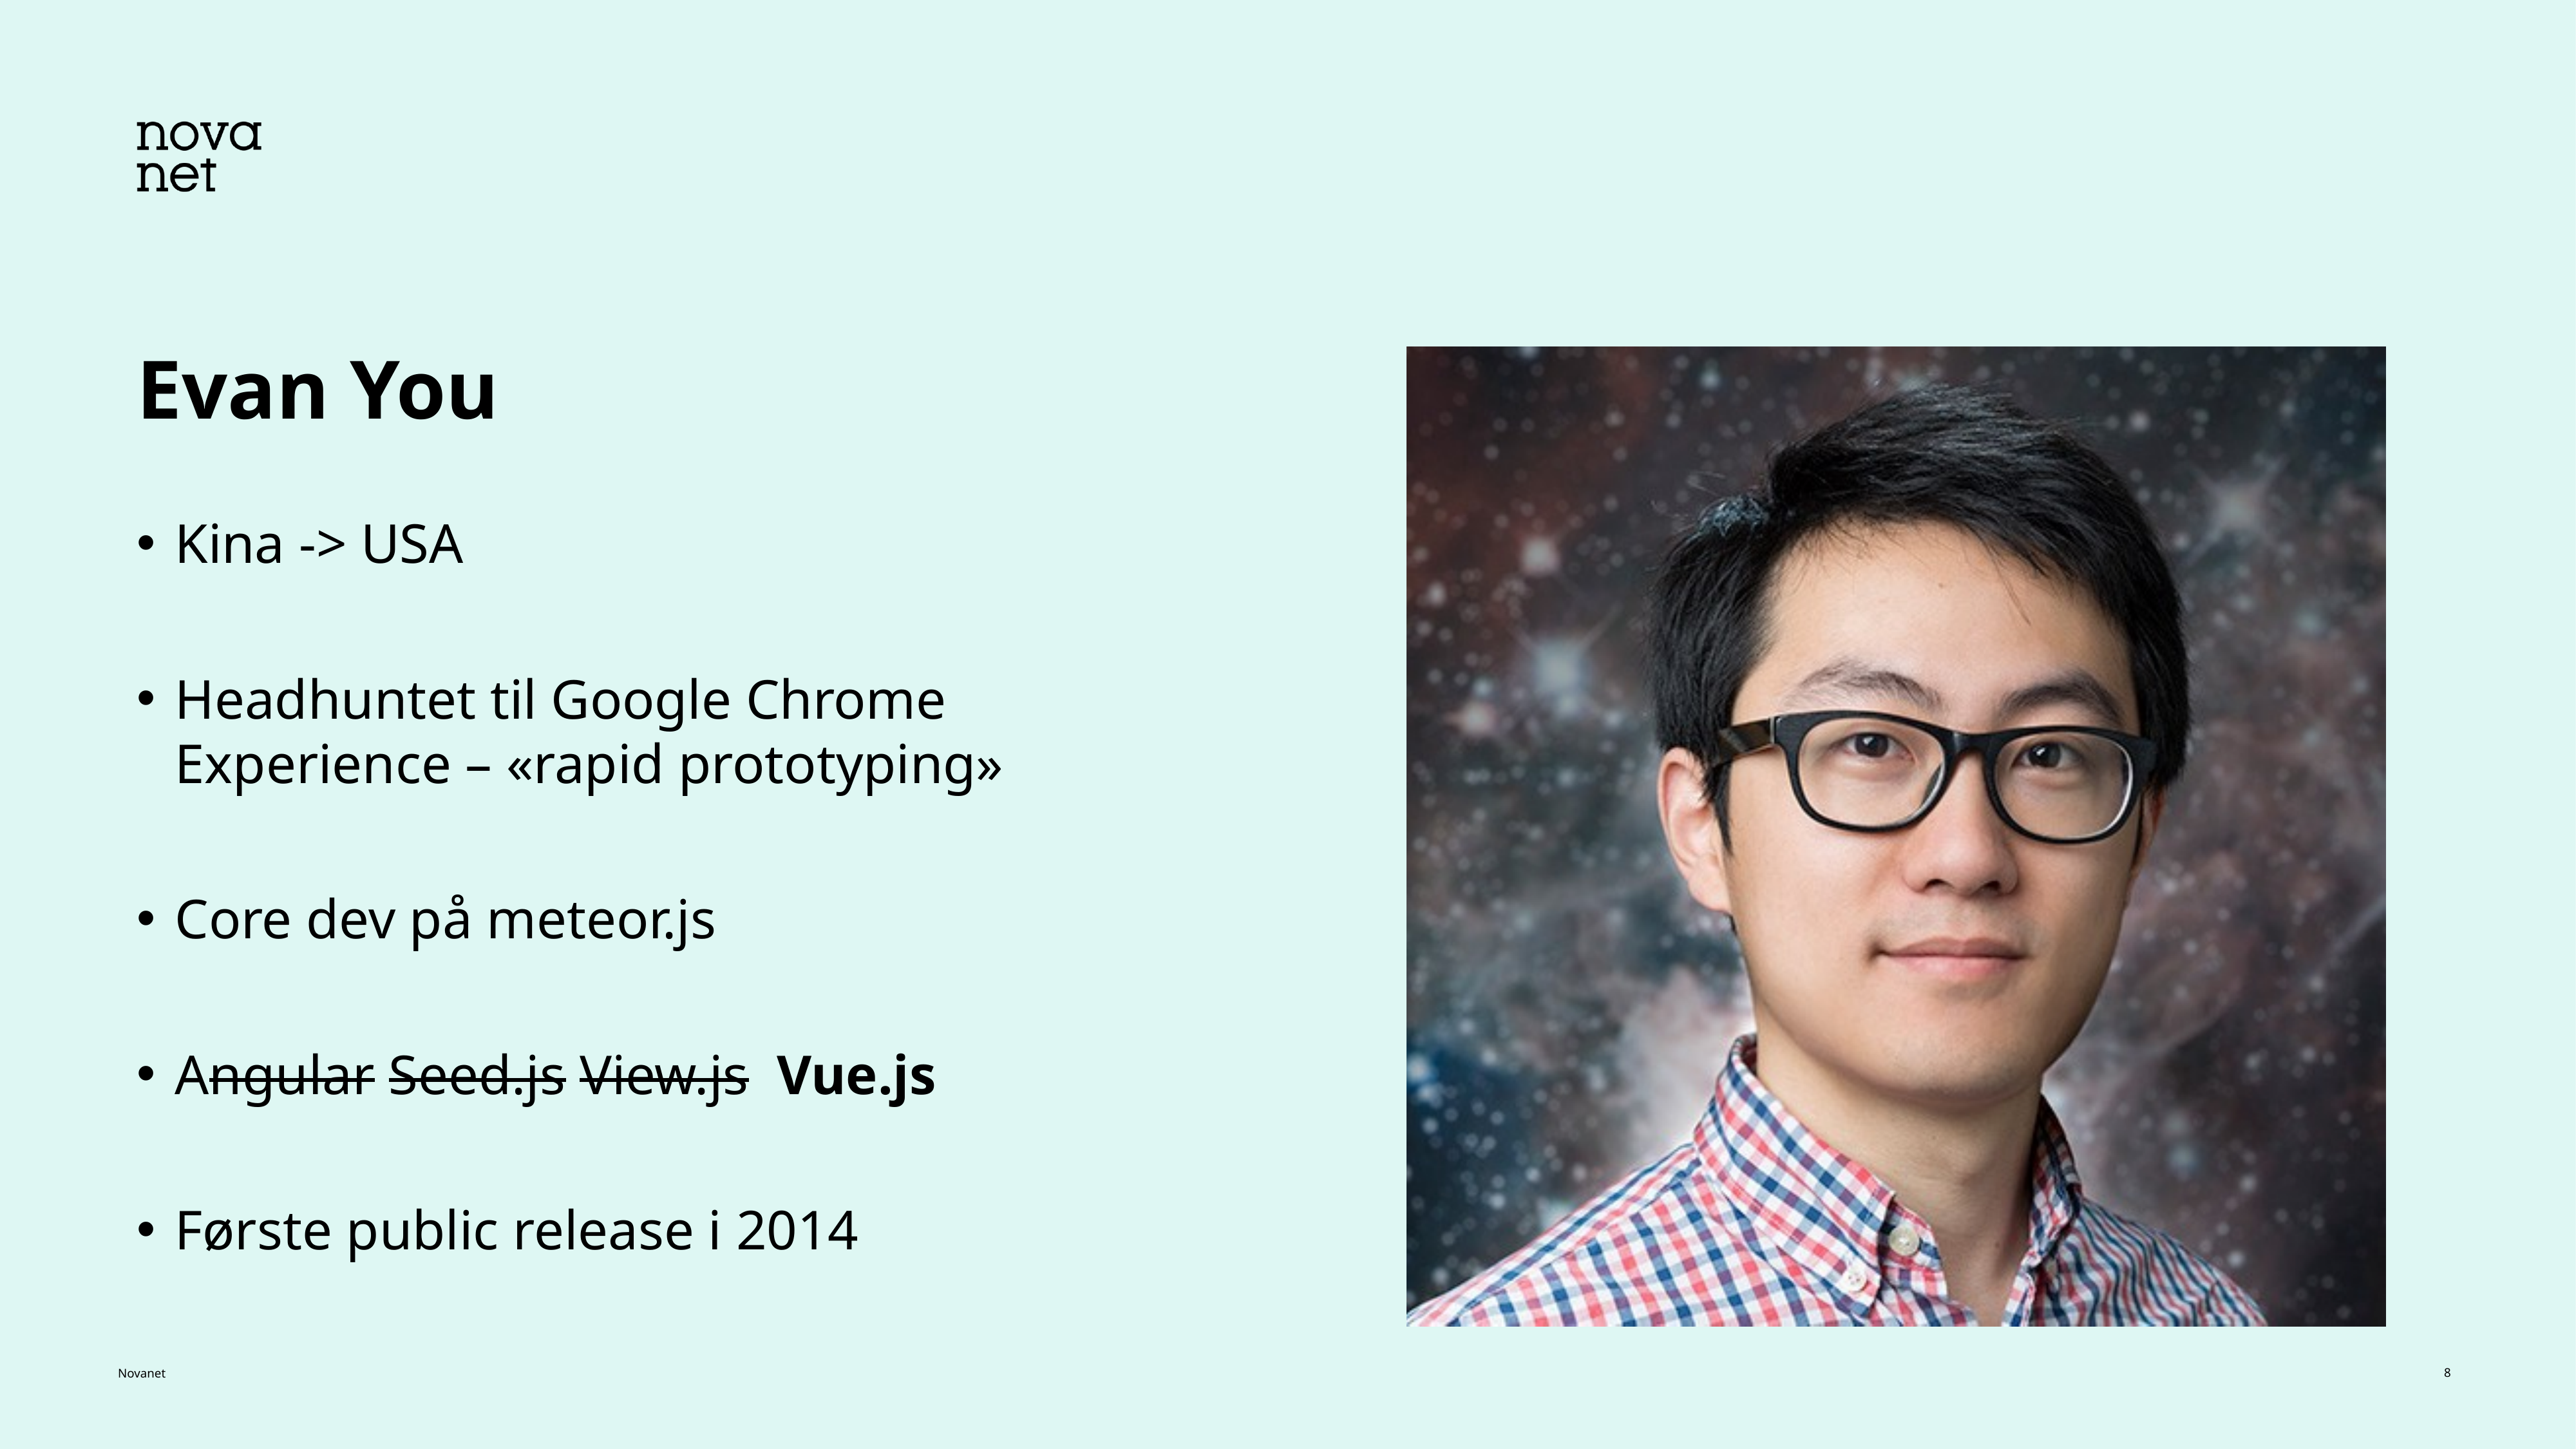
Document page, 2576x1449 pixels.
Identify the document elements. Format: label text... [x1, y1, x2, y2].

slide_number 8 [2385, 1363, 2451, 1383]
picture [1406, 346, 2386, 1327]
picture [137, 121, 261, 192]
title Evan You [137, 259, 2268, 435]
list Kina -> USA Headhuntet til Google Chrome Experience – «rapid prototyping» Core dev på meteor.js Angular Seed.js View.js Vue.js Første public release i 2014 [137, 509, 1164, 1309]
